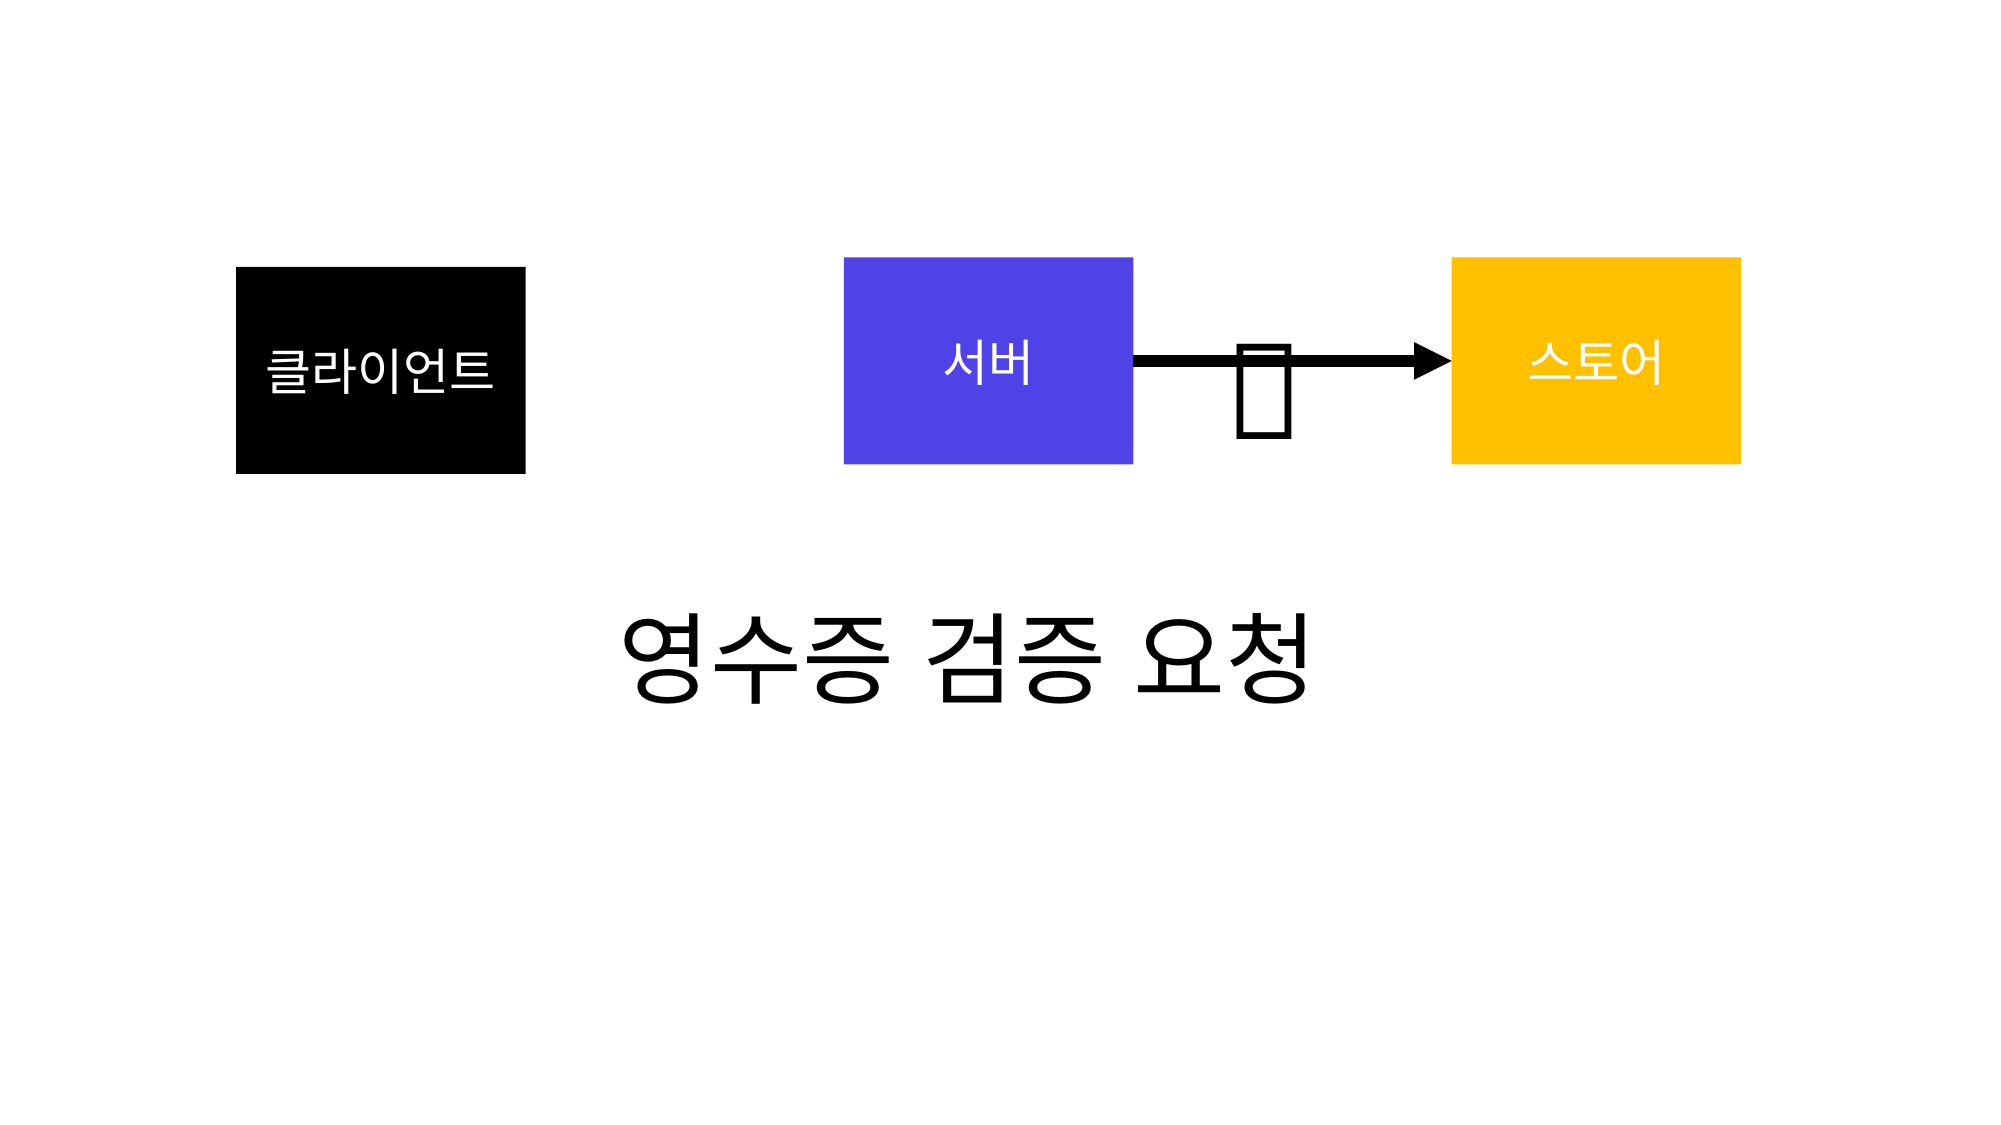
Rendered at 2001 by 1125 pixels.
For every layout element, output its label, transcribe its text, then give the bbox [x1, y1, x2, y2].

text_box 🧾 [1210, 361, 1320, 474]
text_box 서버 [843, 256, 1134, 466]
text_box 🧾 [1210, 298, 1320, 360]
text_box 스토어 [1451, 256, 1742, 466]
text_box 영수증 검증 요청 [603, 589, 1333, 725]
text_box 클라이언트 [235, 266, 527, 475]
